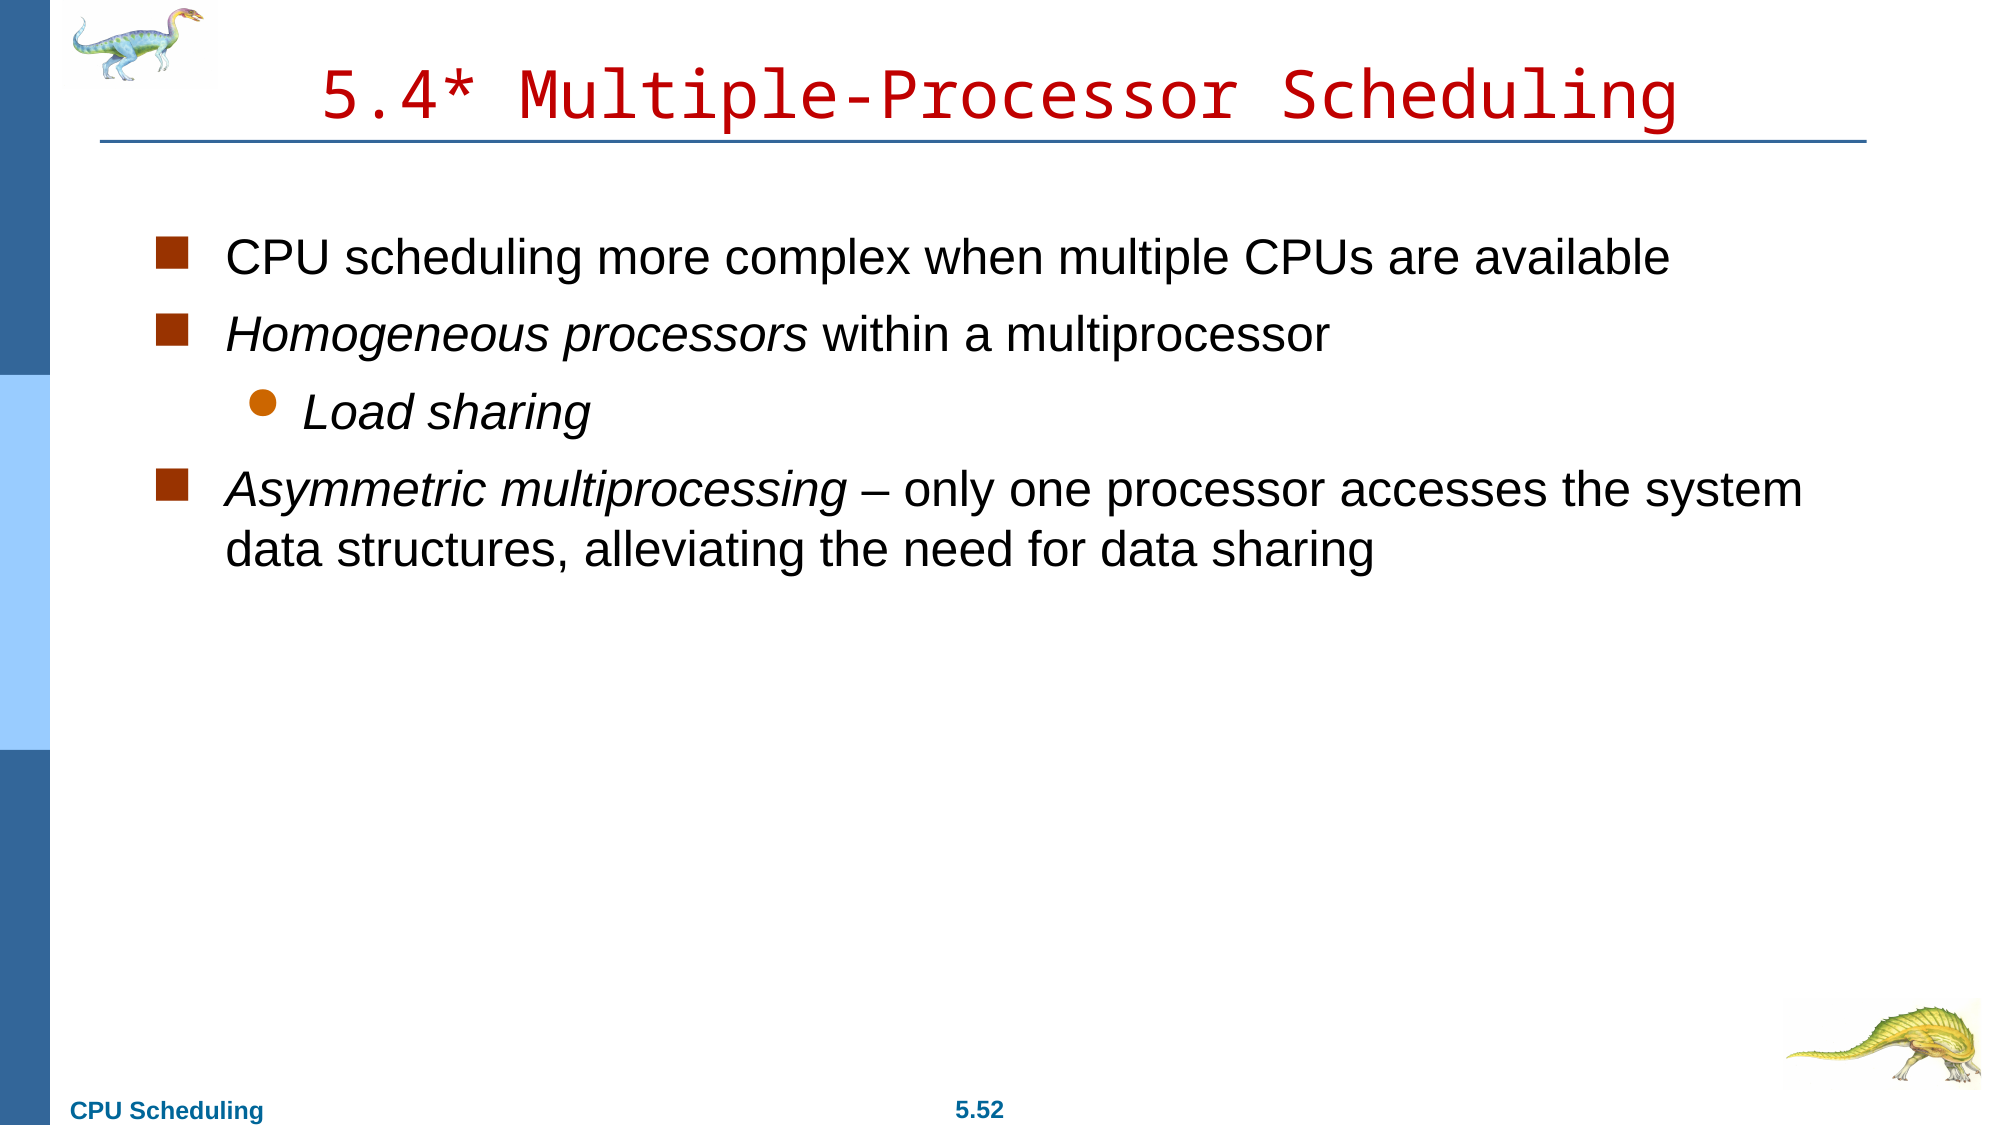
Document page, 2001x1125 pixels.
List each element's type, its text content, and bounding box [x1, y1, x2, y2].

picture [62, 0, 218, 89]
picture [1783, 998, 1982, 1090]
title 5.4* Multiple-Processor Scheduling [99, 45, 1900, 141]
list CPU scheduling more complex when multiple CPUs are available Homogeneous processors within a multiprocessor Load sharing Asymmetric multiprocessing – only one processor accesses the system data structures, alleviating the need for data sharing [141, 215, 1923, 959]
